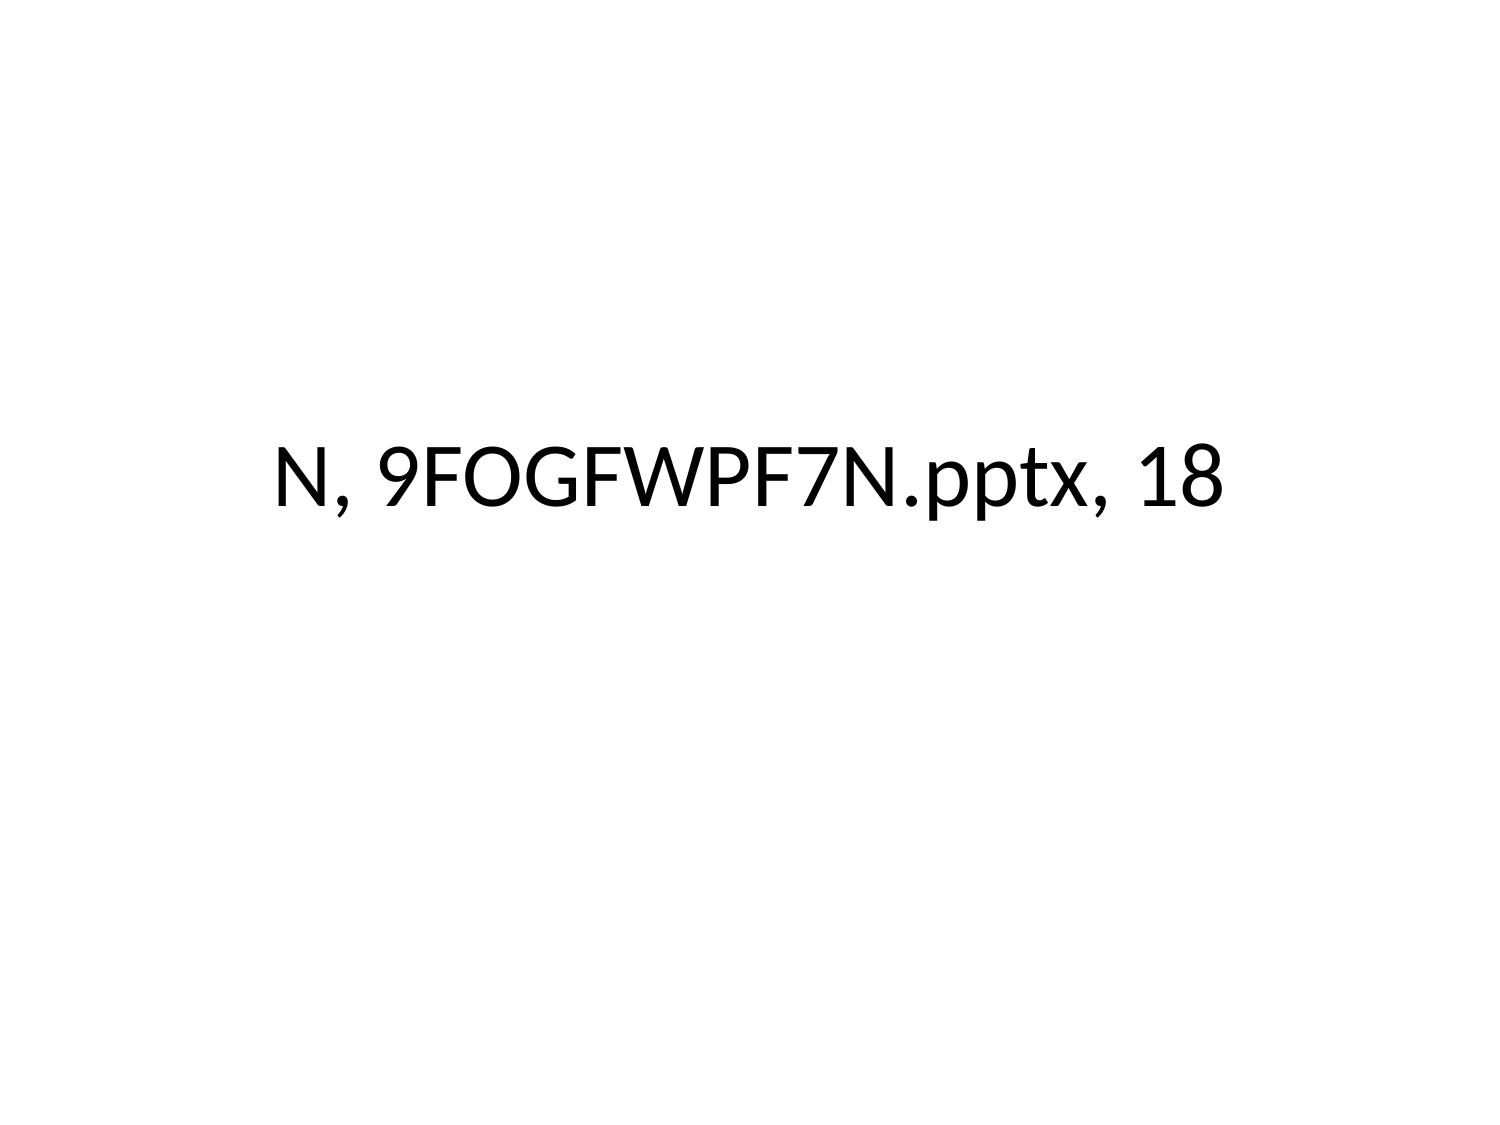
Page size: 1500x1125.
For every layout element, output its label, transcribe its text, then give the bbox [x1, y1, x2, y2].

title N, 9FOGFWPF7N.pptx, 18 [112, 349, 1388, 591]
